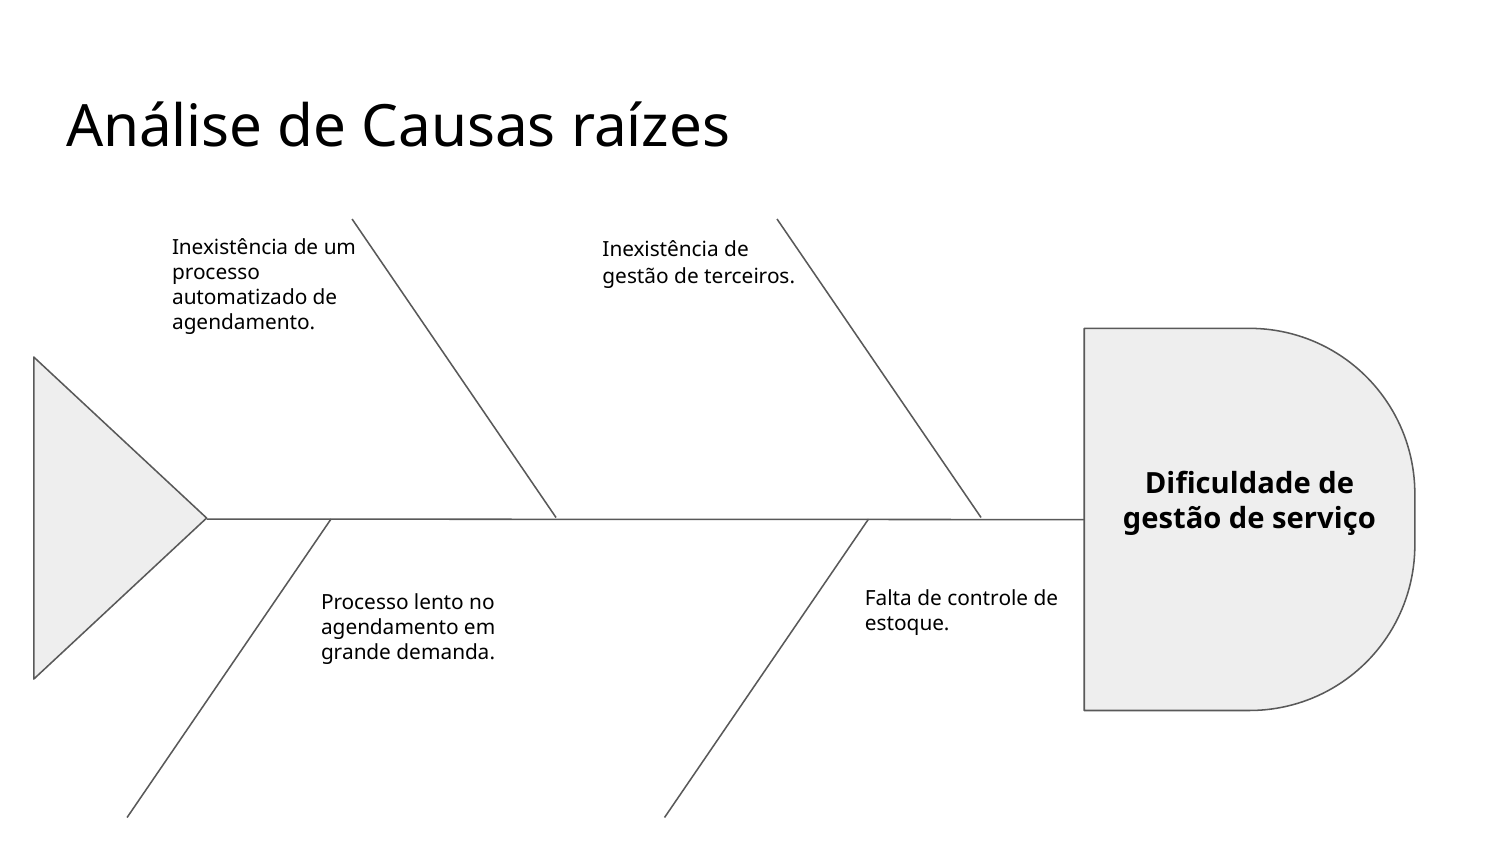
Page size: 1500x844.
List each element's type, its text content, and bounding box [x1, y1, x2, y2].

text_box [33, 357, 205, 680]
text_box [1084, 590, 1409, 711]
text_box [776, 218, 982, 518]
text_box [126, 518, 332, 818]
text_box Processo lento no agendamento em grande demanda. [337, 573, 531, 715]
text_box Inexistência de um processo automatizado de agendamento. [157, 219, 349, 360]
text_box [351, 218, 557, 518]
text_box Inexistência de gestão de terceiros. [587, 219, 774, 360]
text_box Falta de controle de estoque. [873, 569, 1075, 711]
text_box Dificuldade de gestão de serviço [1084, 449, 1415, 590]
title Análise de Causas raízes [51, 72, 1449, 167]
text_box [664, 518, 869, 818]
text_box [1084, 328, 1409, 449]
